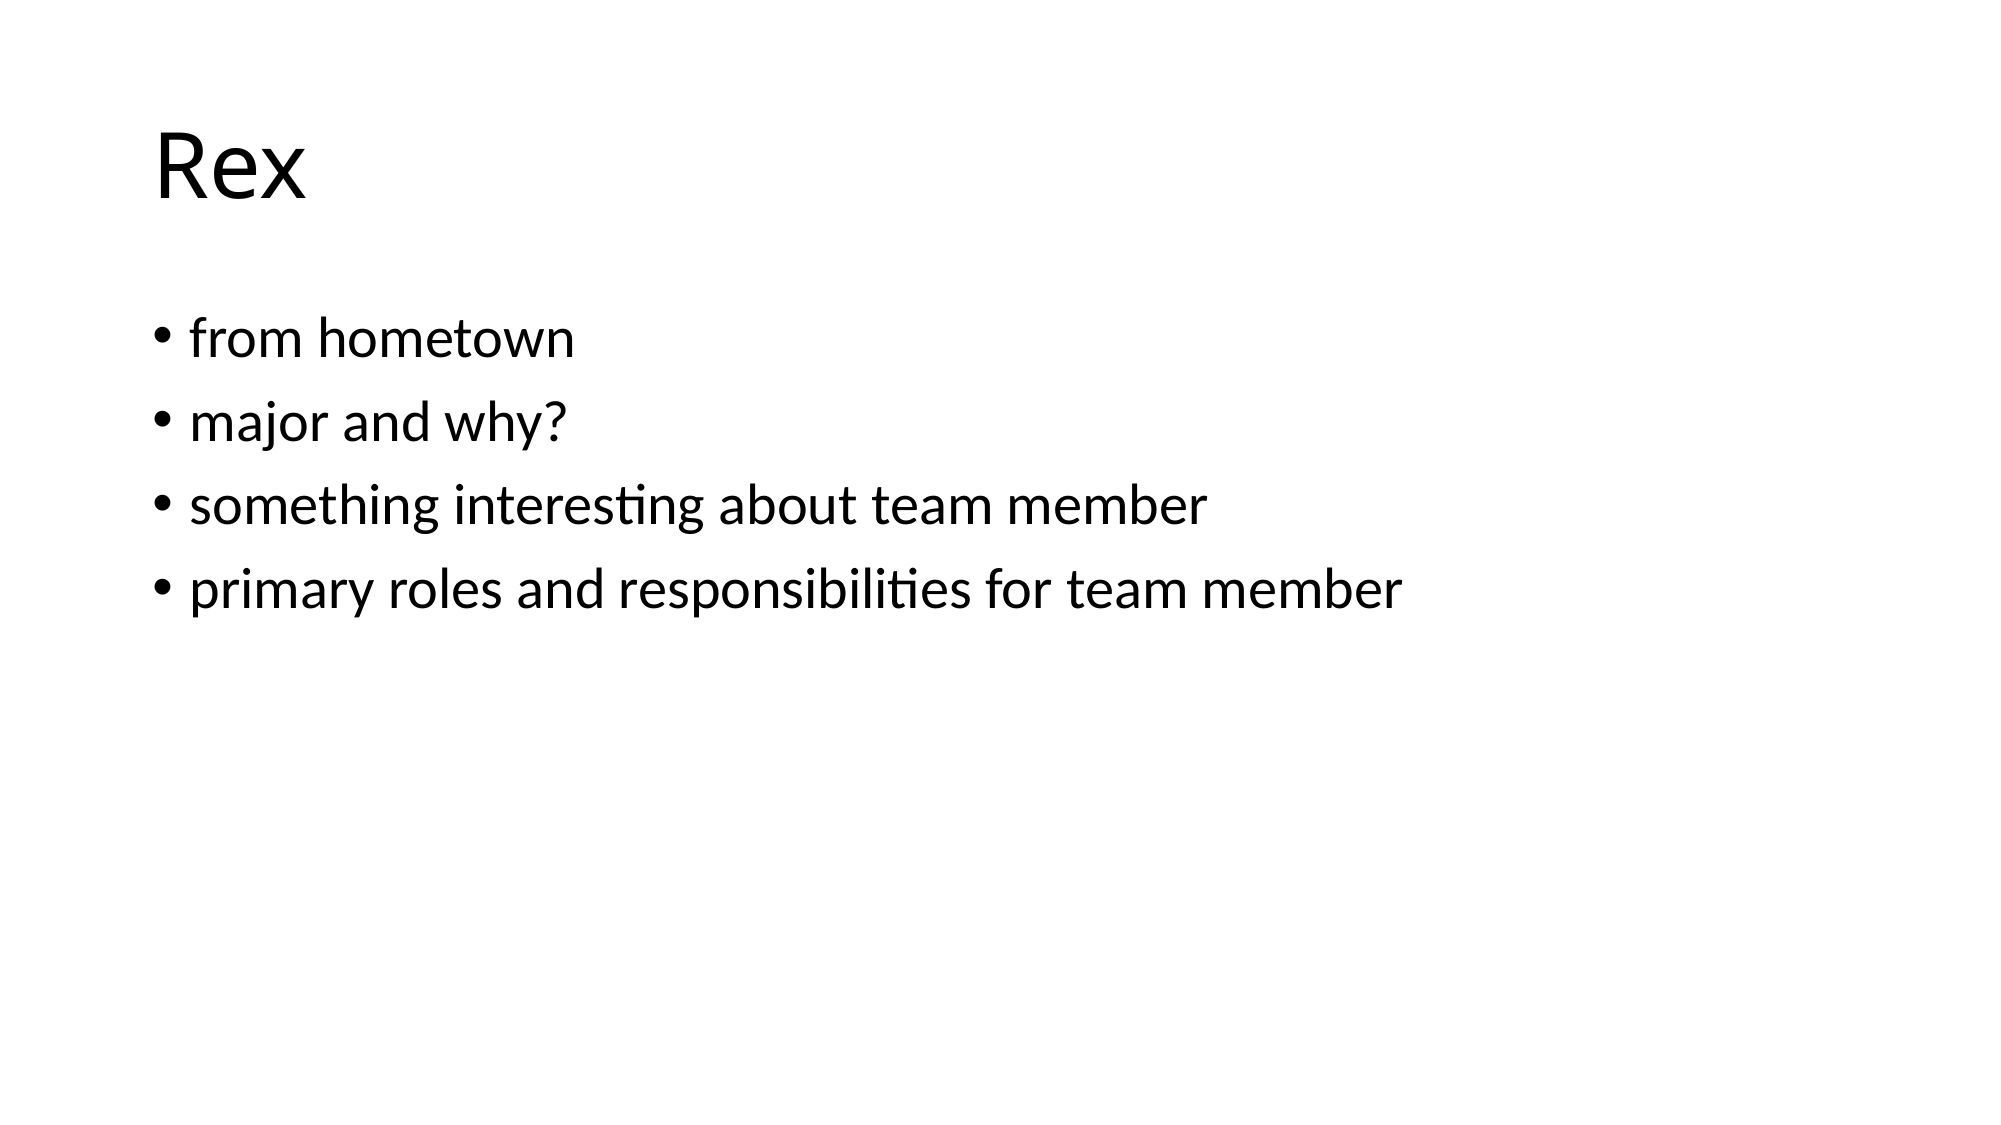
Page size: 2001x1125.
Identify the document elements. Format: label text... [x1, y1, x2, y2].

title Rex [137, 59, 1863, 278]
list from hometown major and why? something interesting about team member primary roles and responsibilities for team member [137, 299, 1863, 1014]
